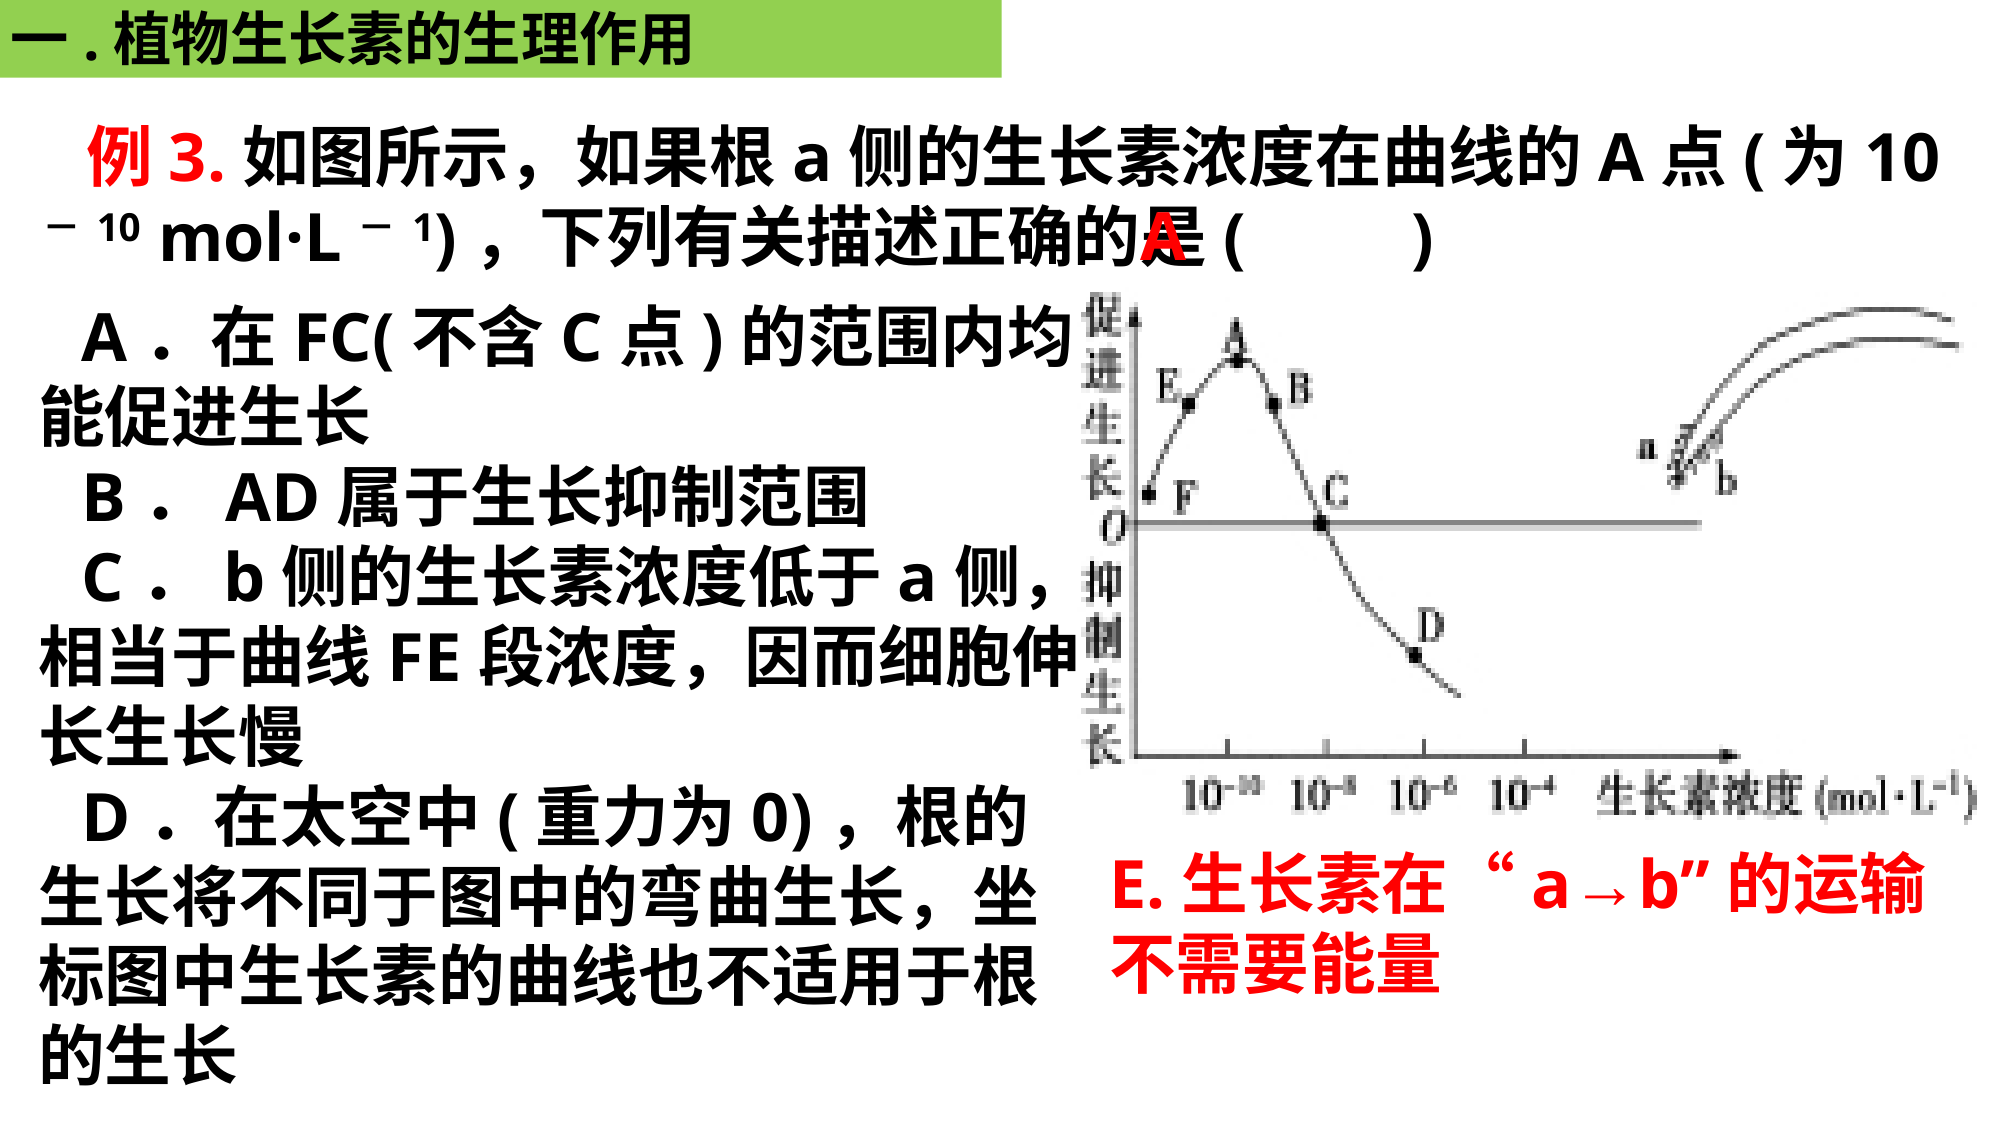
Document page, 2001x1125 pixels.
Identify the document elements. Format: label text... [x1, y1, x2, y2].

picture [1073, 287, 1986, 831]
text_box 一.植物生长素的生理作用 [0, 0, 1002, 78]
text_box E.生长素在“a→b”的运输不需要能量 [1094, 834, 1961, 1009]
text_box 例3.如图所示，如果根a侧的生长素浓度在曲线的A点(为10－10 mol·L－1)，下列有关描述正确的是( ) [27, 107, 1986, 283]
text_box A [1125, 185, 1202, 281]
text_box A．在FC(不含C点)的范围内均能促进生长 B．AD属于生长抑制范围 C．b侧的生长素浓度低于a侧，相当于曲线FE段浓度，因而细胞伸长生长慢 D．在太空中(重力为0)，根的生长将不同于图中的弯曲生长，坐标图中生长素的曲线也不适用于根的生长 [23, 287, 1103, 1102]
